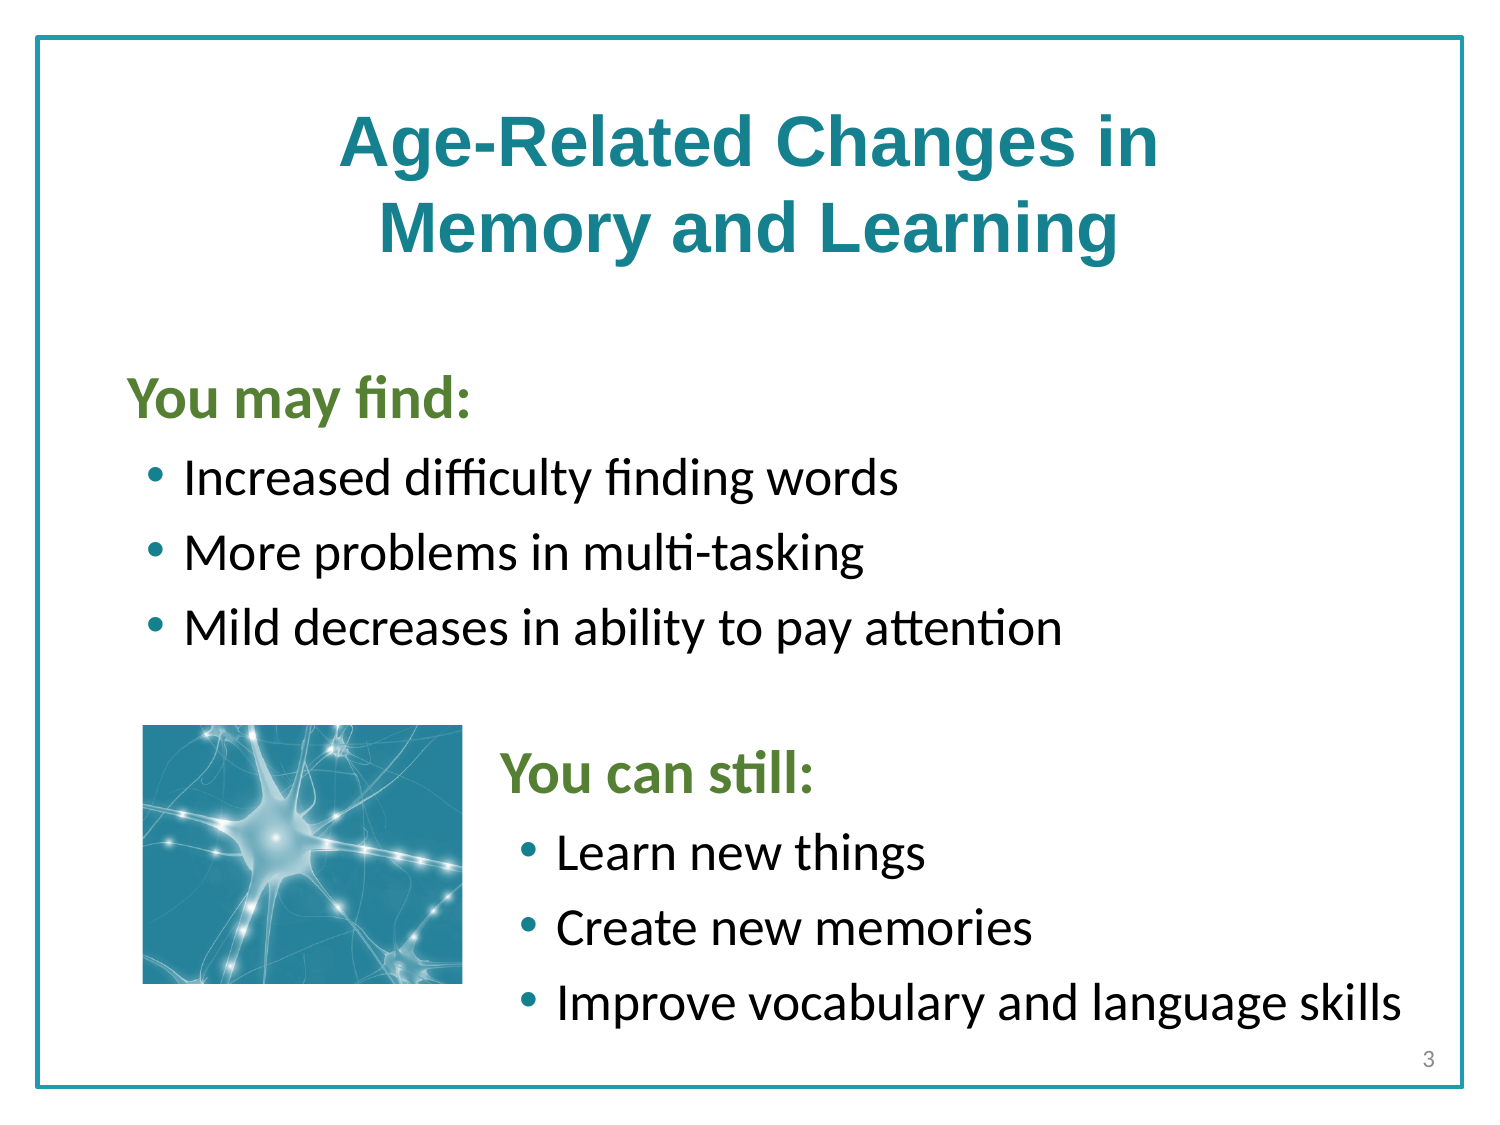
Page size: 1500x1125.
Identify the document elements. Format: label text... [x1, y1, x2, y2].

picture [142, 724, 463, 984]
title Age-Related Changes in Memory and Learning [75, 87, 1425, 275]
list You may find: Increased difficulty finding words More problems in multi-tasking Mild decreases in ability to pay attention You can still: Learn new things Create new memories Improve vocabulary and language skills [112, 350, 1438, 1050]
slide_number 3 [1100, 1027, 1450, 1088]
